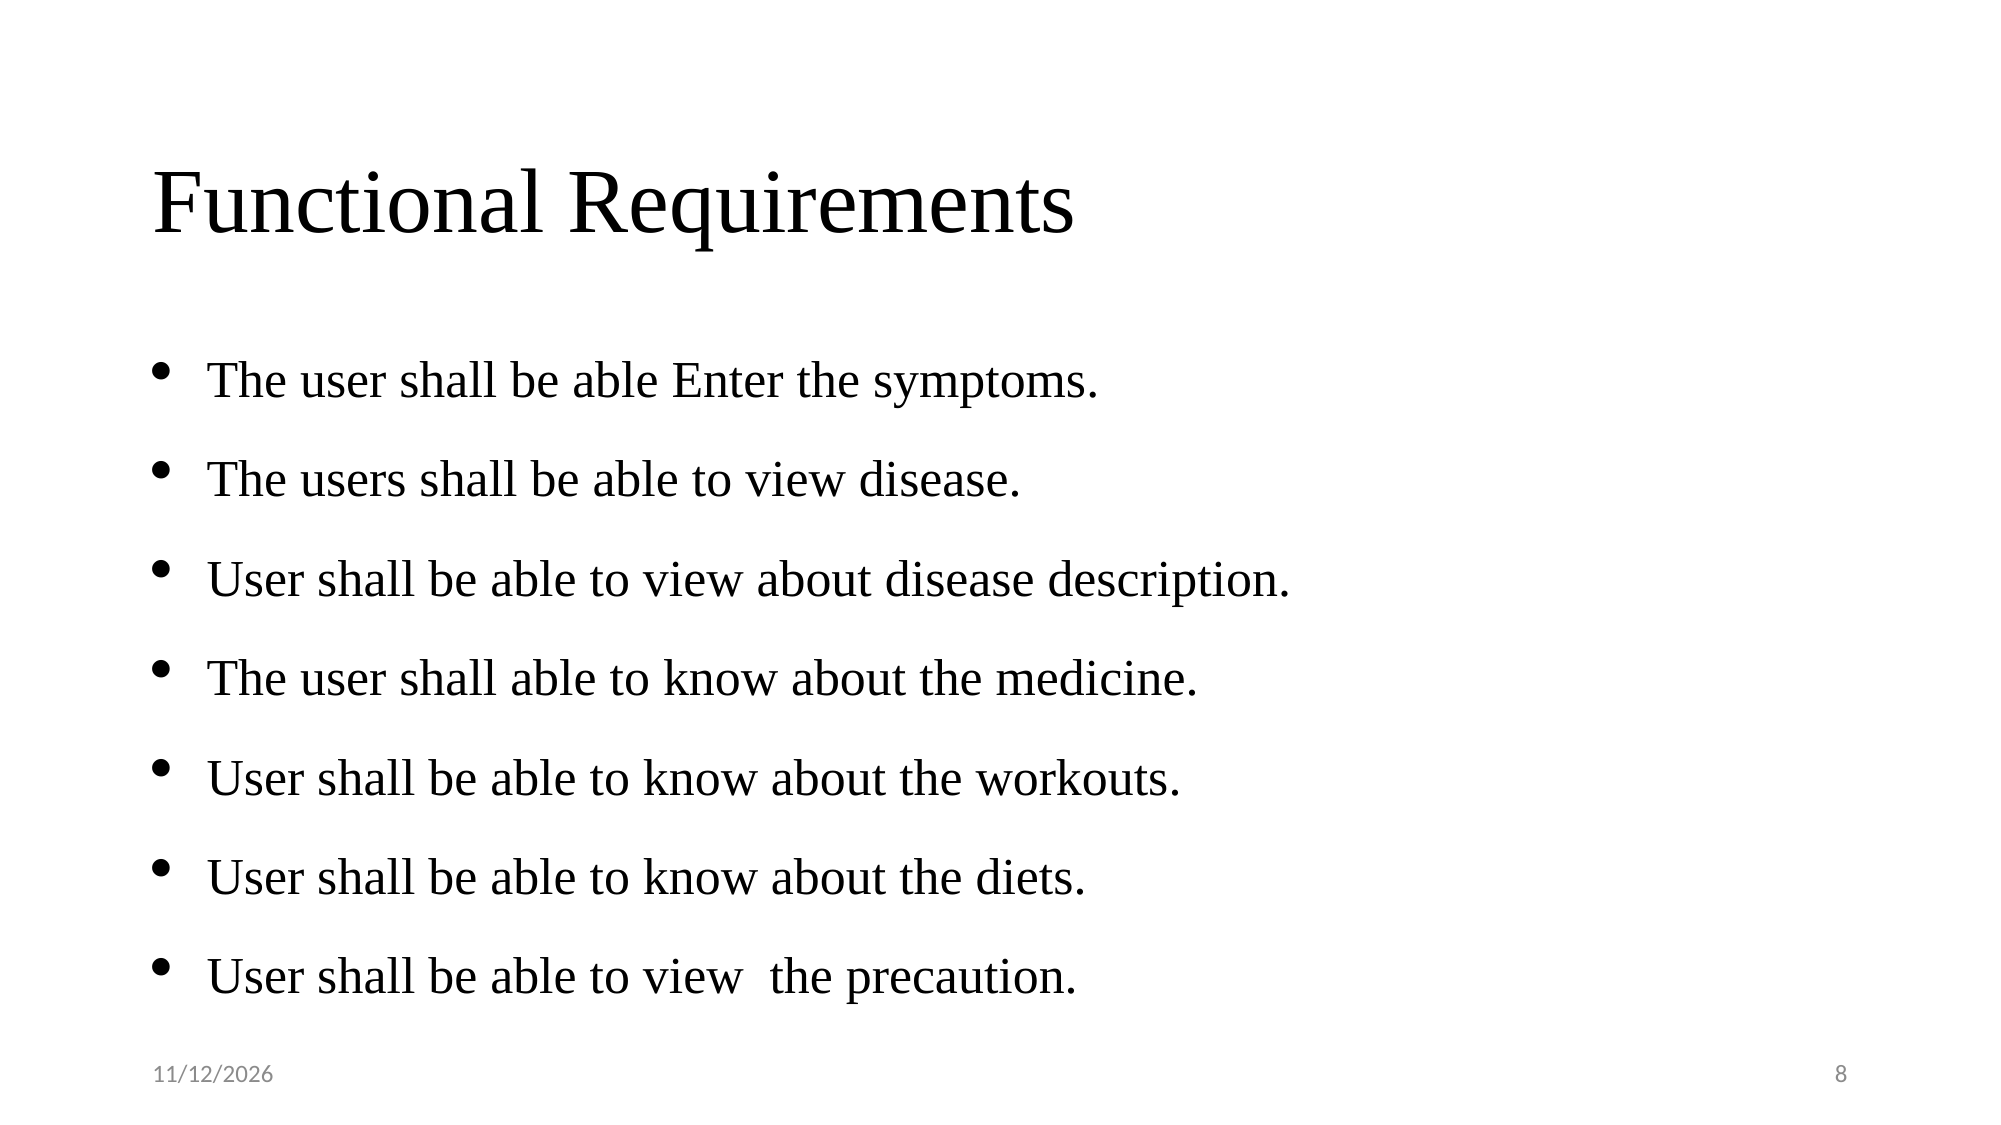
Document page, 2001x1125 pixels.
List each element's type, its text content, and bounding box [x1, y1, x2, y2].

list The user shall be able Enter the symptoms. The users shall be able to view disease. User shall be able to view about disease description. The user shall able to know about the medicine. User shall be able to know about the workouts. User shall be able to know about the diets. User shall be able to view the precaution. [137, 299, 1863, 1014]
title Functional Requirements [137, 59, 1863, 278]
slide_number 8 [1412, 1042, 1863, 1103]
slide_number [137, 1042, 588, 1103]
